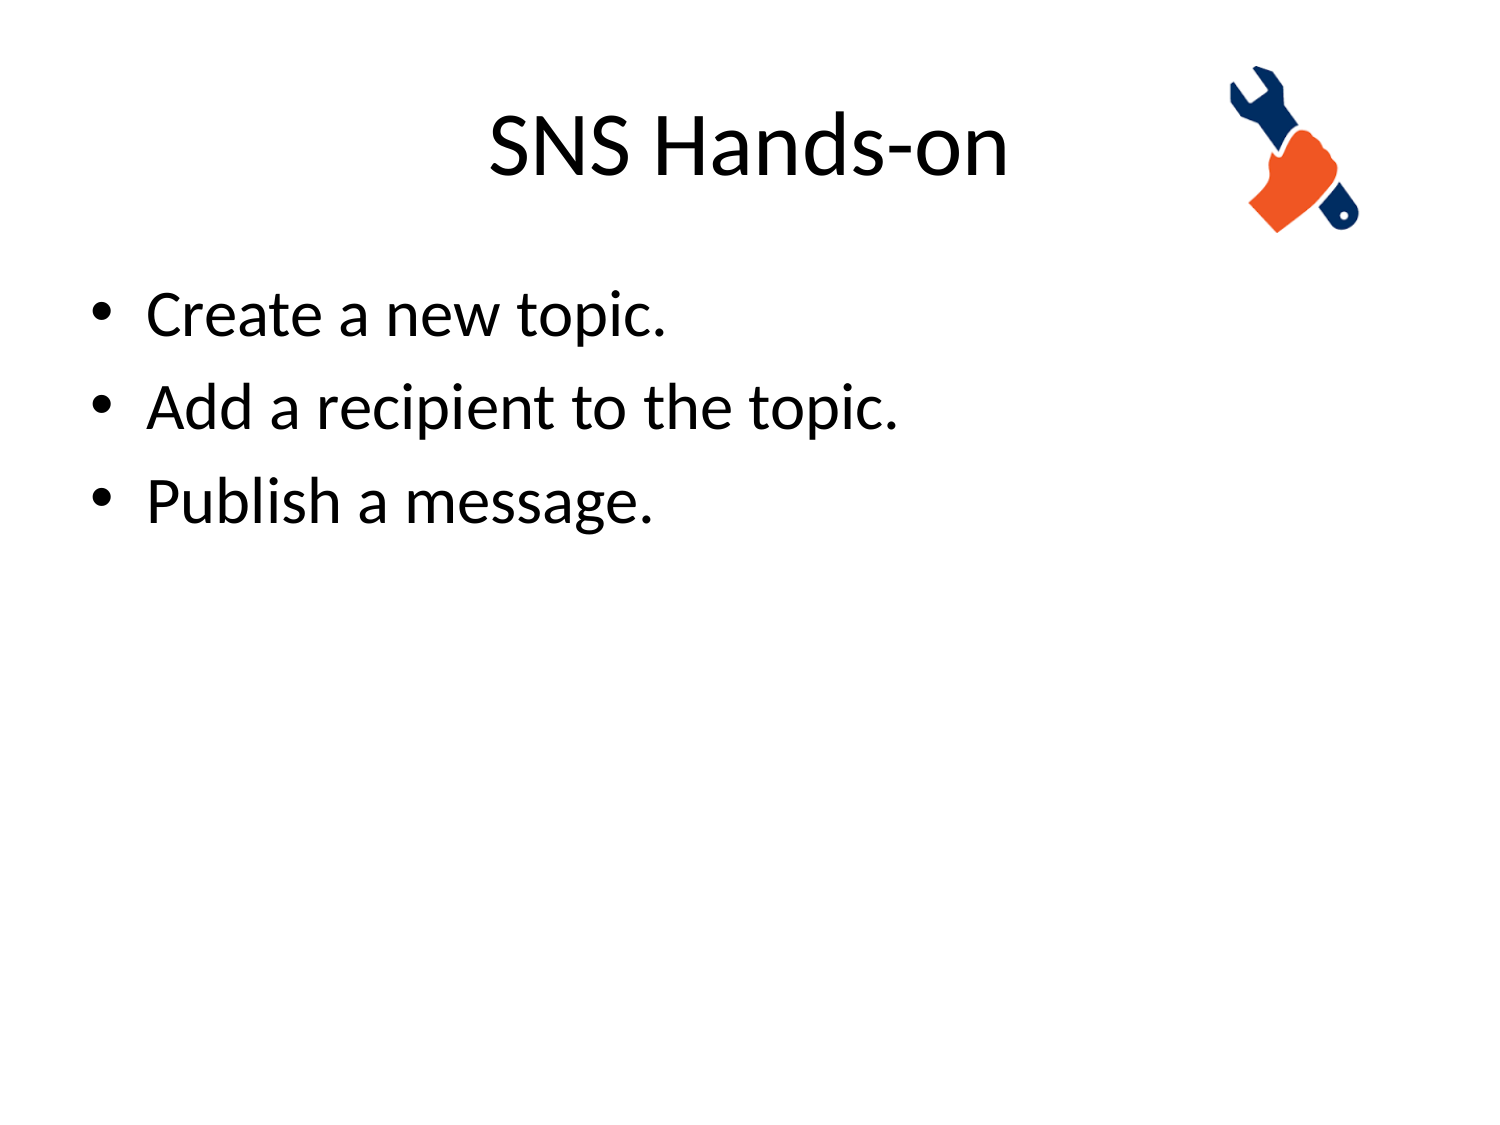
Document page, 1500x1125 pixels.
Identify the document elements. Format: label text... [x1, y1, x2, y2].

list Create a new topic. Add a recipient to the topic. Publish a message. [75, 262, 1425, 1005]
title SNS Hands-on [75, 45, 1425, 233]
picture [1211, 65, 1378, 233]
